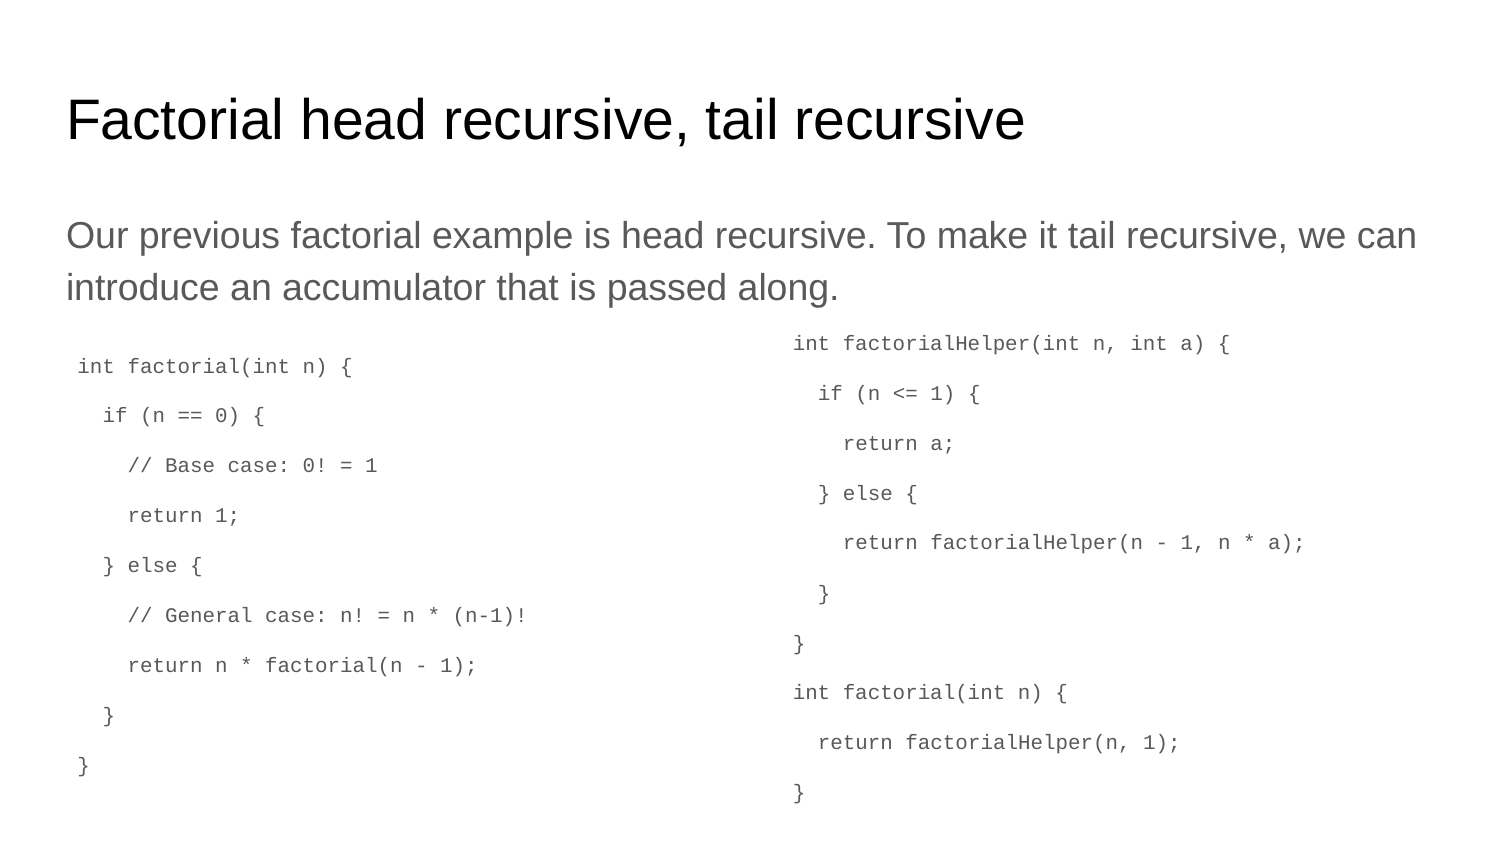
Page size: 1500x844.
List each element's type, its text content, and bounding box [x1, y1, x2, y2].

title Factorial head recursive, tail recursive [51, 72, 1449, 167]
text_box int factorialHelper(int n, int a) { if (n <= 1) { return a; } else { return factorialHelper(n - 1, n * a); } } int factorial(int n) { return factorialHelper(n, 1); } [777, 314, 1449, 819]
text_box int factorial(int n) { if (n == 0) { // Base case: 0! = 1 return 1; } else { // General case: n! = n * (n-1)! return n * factorial(n - 1); } } [62, 337, 734, 792]
list Our previous factorial example is head recursive. To make it tail recursive, we can introduce an accumulator that is passed along. [51, 189, 1449, 255]
